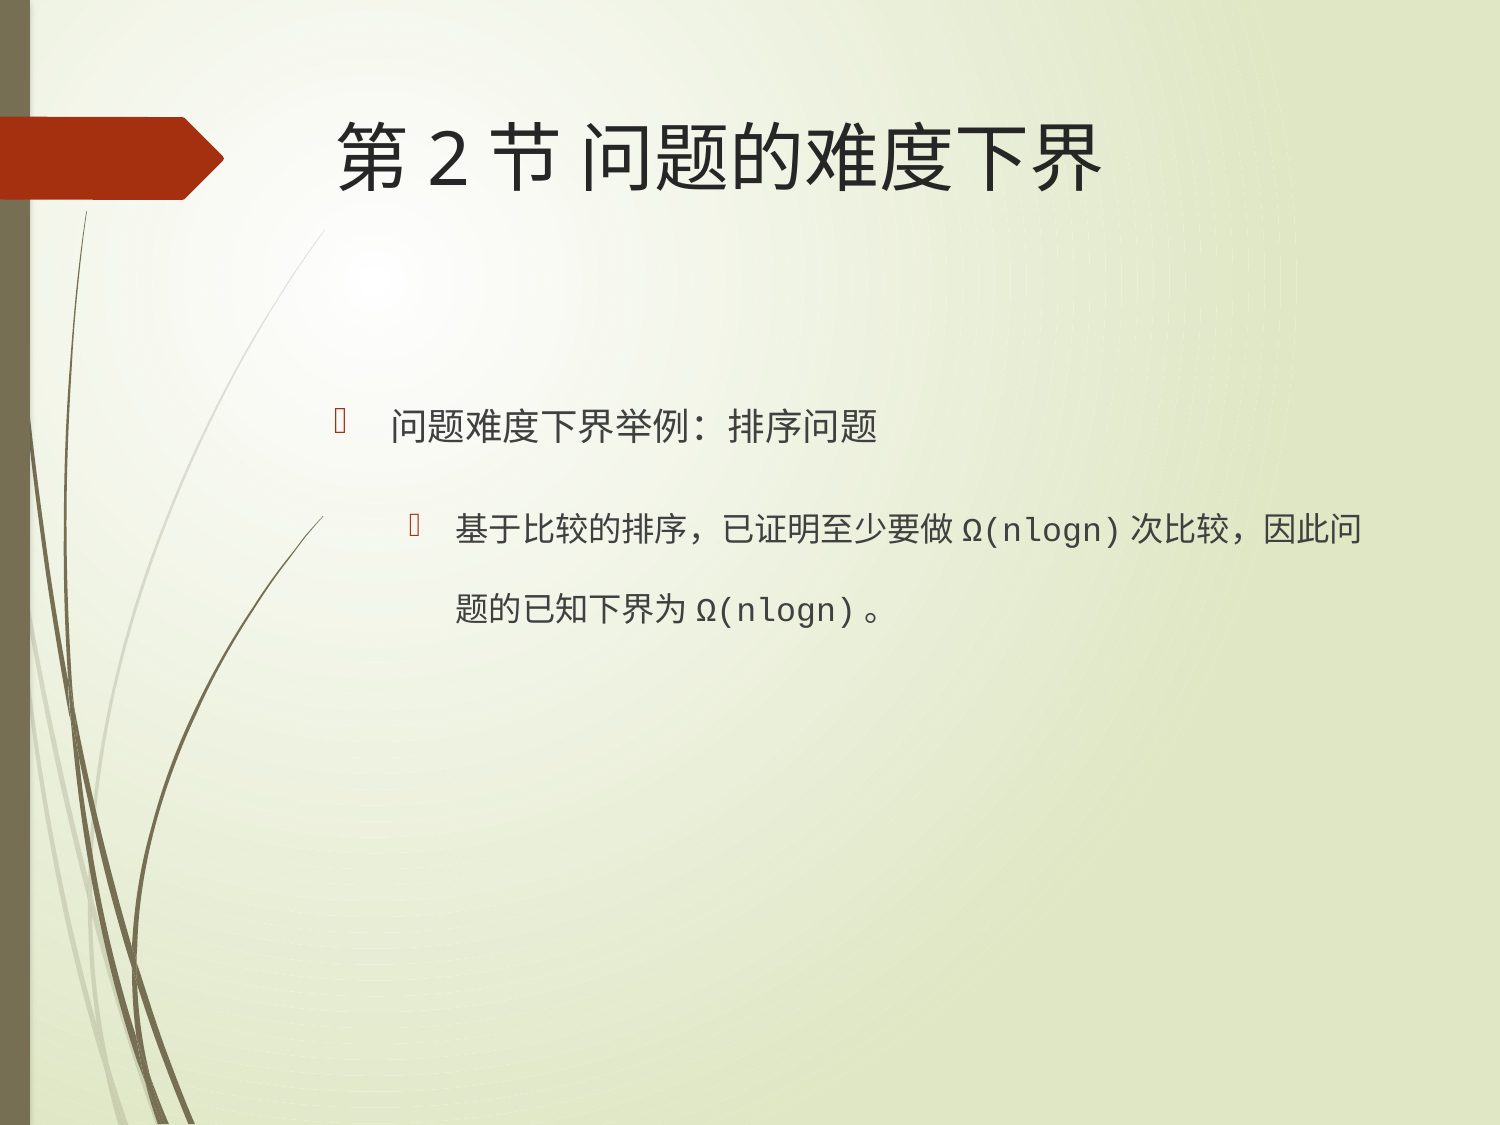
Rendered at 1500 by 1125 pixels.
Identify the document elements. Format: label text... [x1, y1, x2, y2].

title 第2节 问题的难度下界 [319, 102, 1400, 313]
list 问题难度下界举例：排序问题 基于比较的排序，已证明至少要做Ω(nlogn)次比较，因此问题的已知下界为Ω(nlogn)。 [318, 350, 1400, 970]
